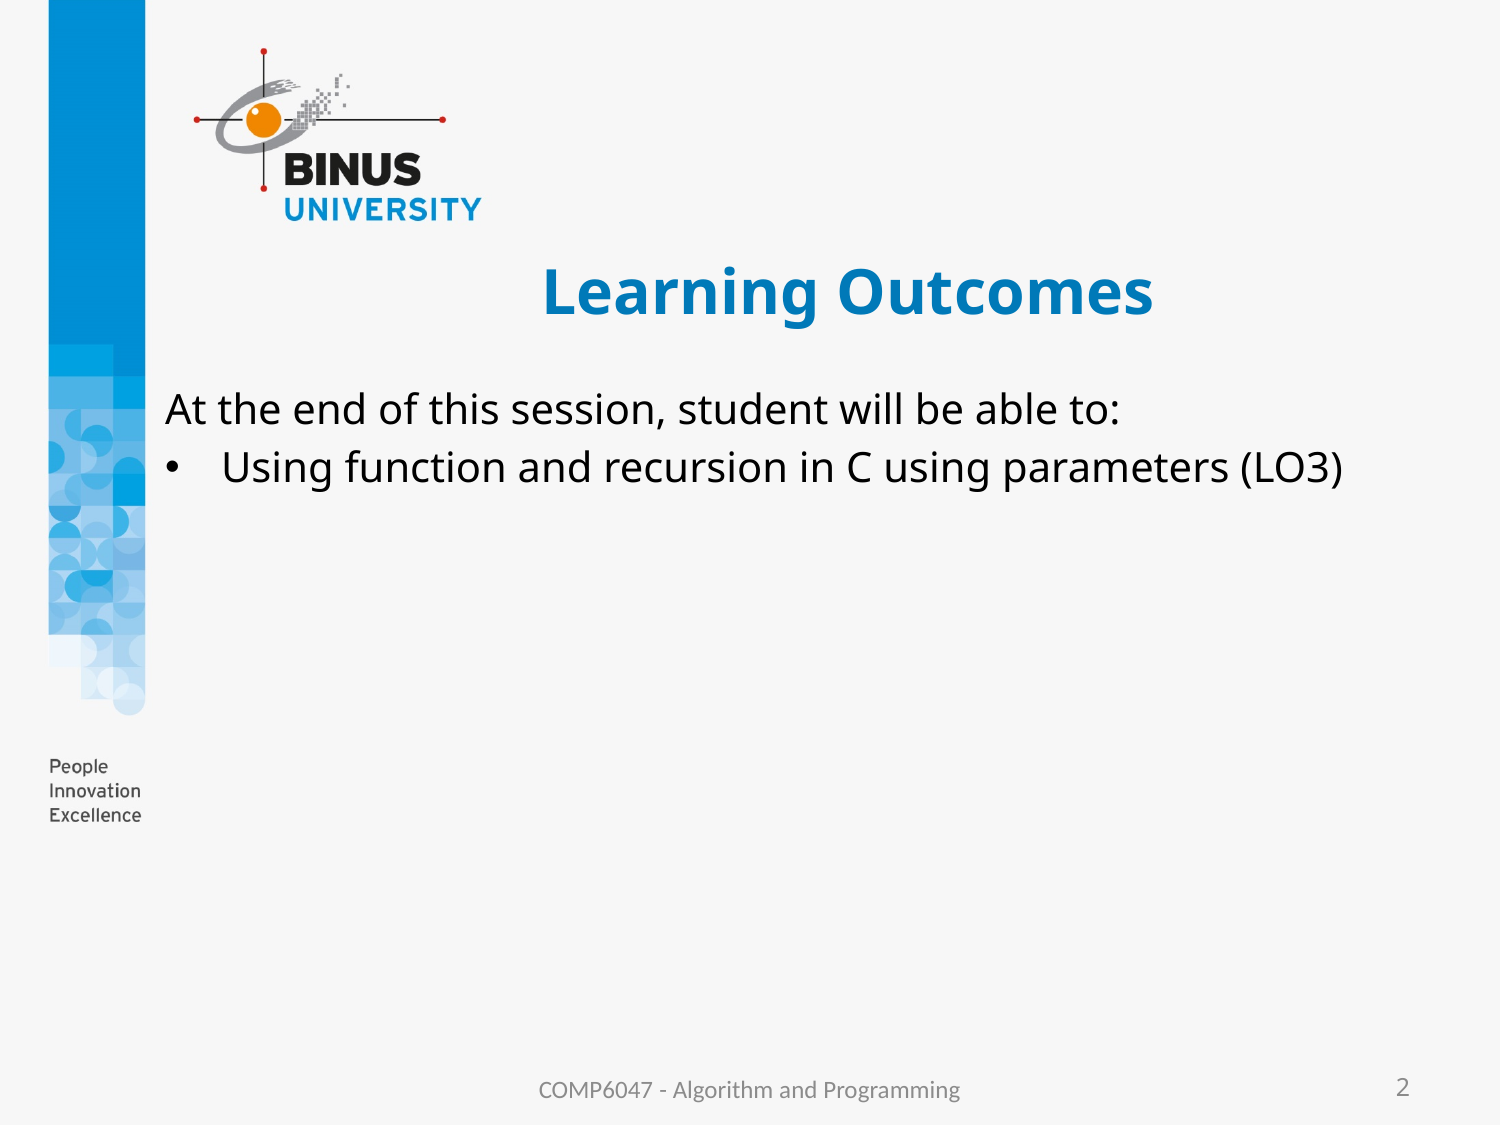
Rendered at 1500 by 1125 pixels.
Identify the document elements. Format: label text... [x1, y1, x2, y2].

title Learning Outcomes [287, 224, 1409, 355]
footer COMP6047 - Algorithm and Programming [512, 1058, 988, 1119]
slide_number 2 [1074, 1058, 1425, 1119]
picture [0, 0, 1500, 845]
list At the end of this session, student will be able to: Using function and recursion in C using parameters (LO3) [150, 375, 1438, 986]
